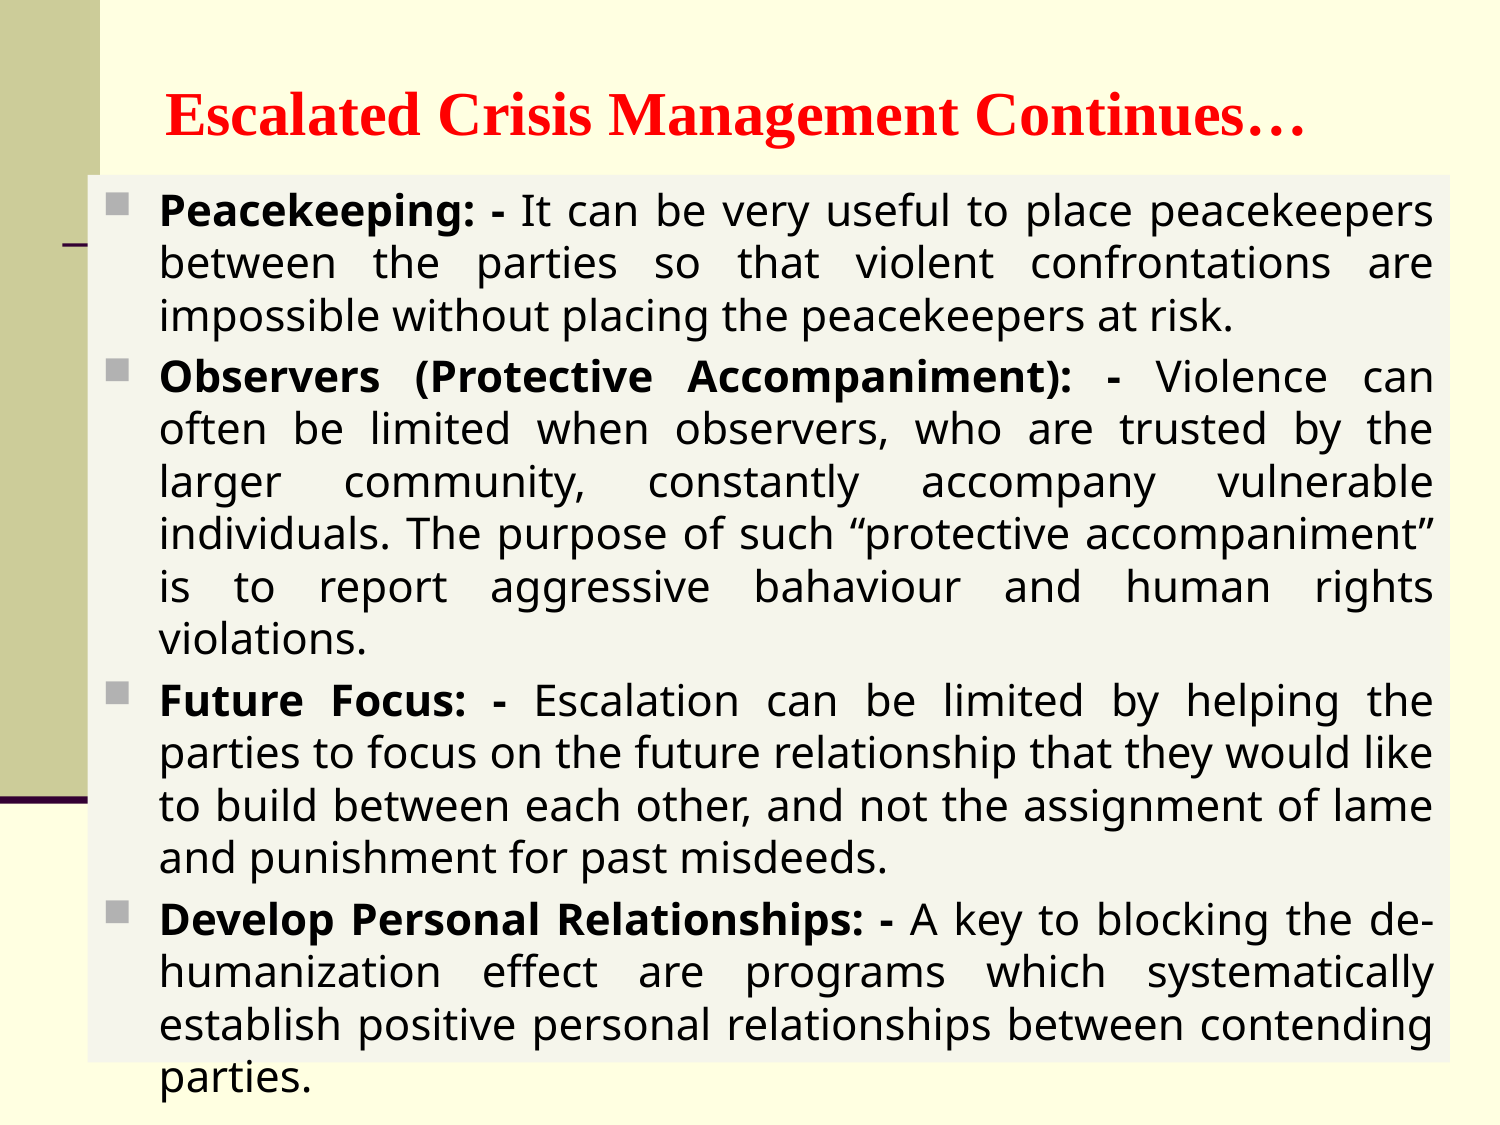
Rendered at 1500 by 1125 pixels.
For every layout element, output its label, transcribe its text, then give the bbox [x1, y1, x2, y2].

list Peacekeeping: - It can be very useful to place peacekeepers between the parties so that violent confrontations are impossible without placing the peacekeepers at risk. Observers (Protective Accompaniment): - Violence can often be limited when observers, who are trusted by the larger community, constantly accompany vulnerable individuals. The purpose of such “protective accompaniment” is to report aggressive bahaviour and human rights violations. Future Focus: - Escalation can be limited by helping the parties to focus on the future relationship that they would like to build between each other, and not the assignment of lame and punishment for past misdeeds. Develop Personal Relationships: - A key to blocking the de-humanization effect are programs which systematically establish positive personal relationships between contending parties. [87, 174, 1451, 1063]
title Escalated Crisis Management Continues… [149, 45, 1426, 176]
